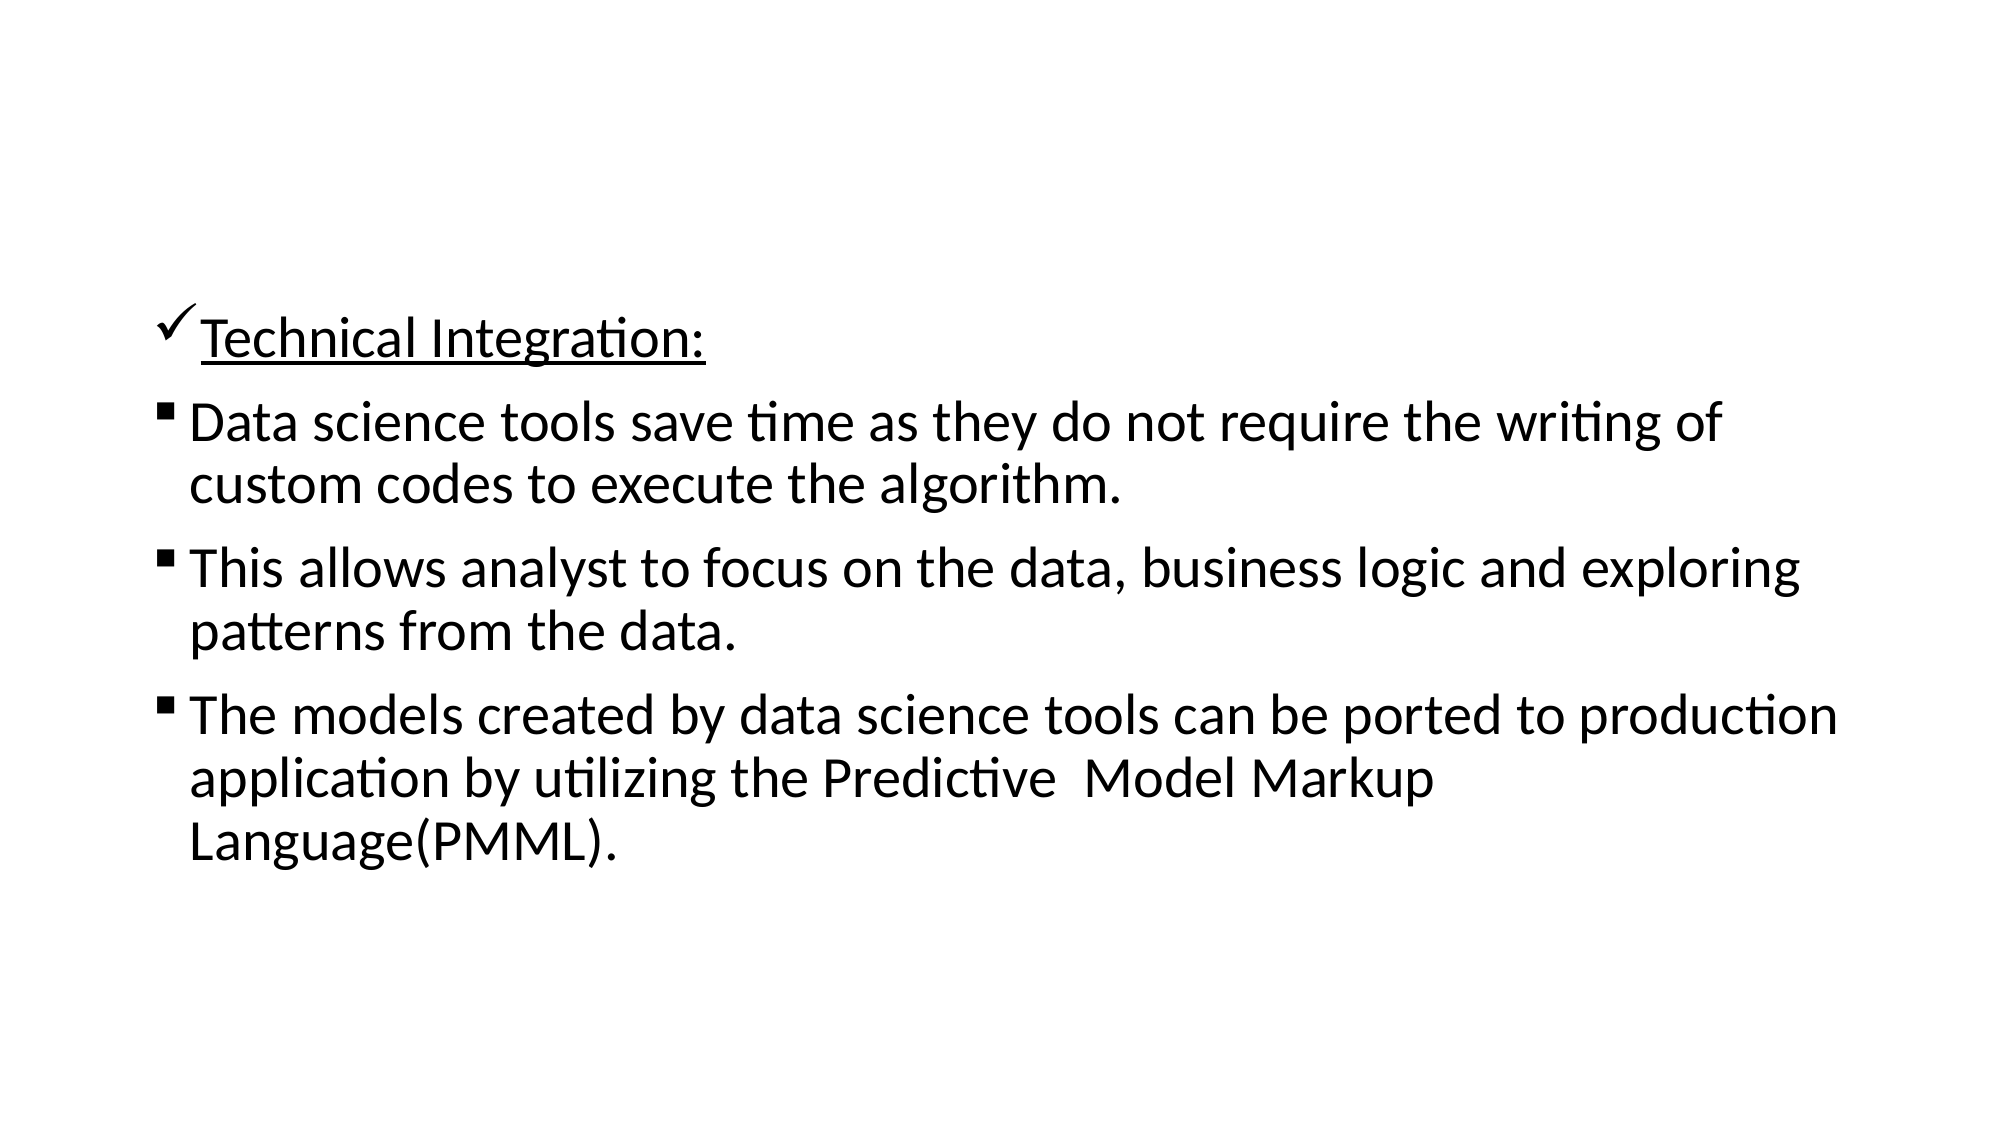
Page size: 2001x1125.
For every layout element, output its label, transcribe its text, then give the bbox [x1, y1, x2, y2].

list Technical Integration: Data science tools save time as they do not require the writing of custom codes to execute the algorithm. This allows analyst to focus on the data, business logic and exploring patterns from the data. The models created by data science tools can be ported to production application by utilizing the Predictive Model Markup Language(PMML). [137, 299, 1863, 1014]
